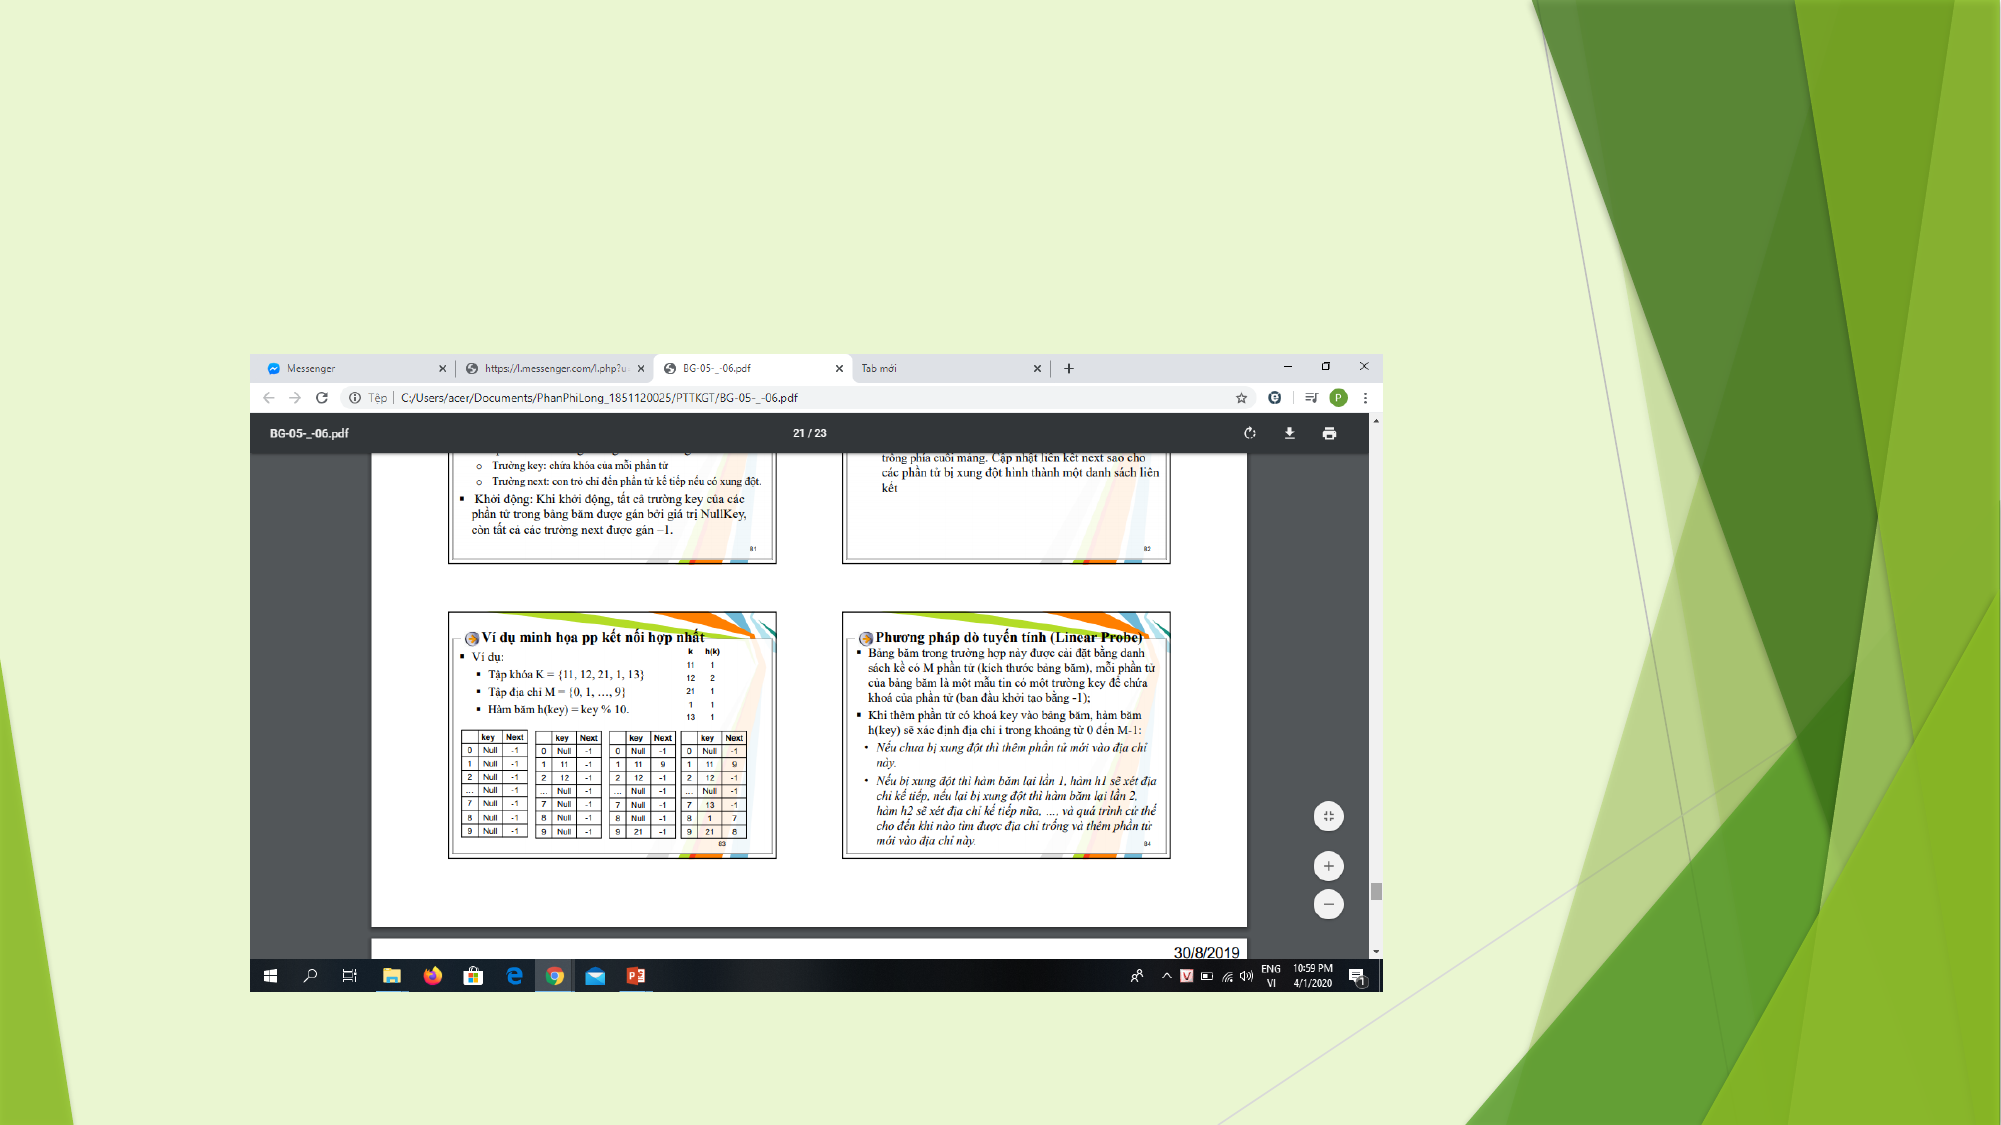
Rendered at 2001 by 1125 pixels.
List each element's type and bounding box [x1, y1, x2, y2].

list [249, 353, 1384, 992]
